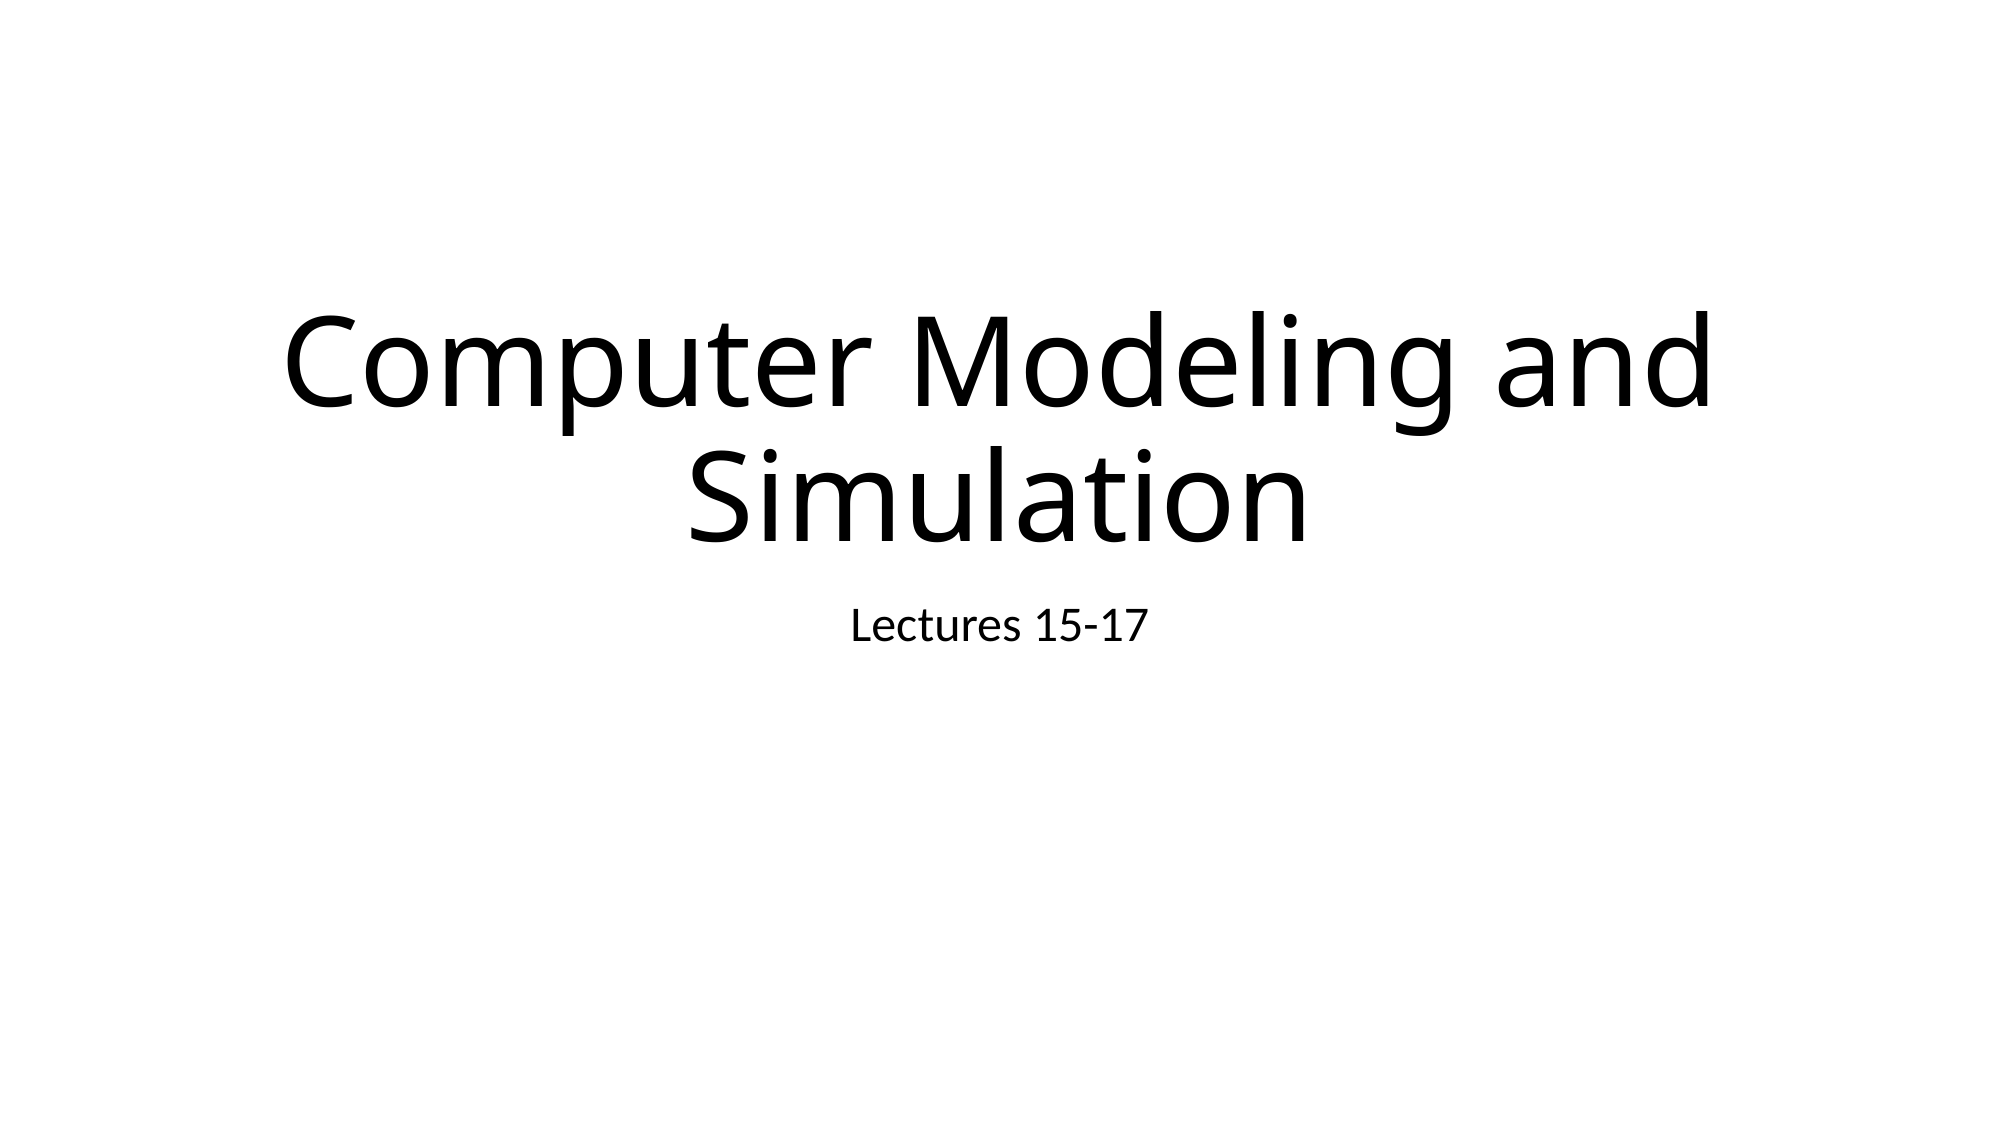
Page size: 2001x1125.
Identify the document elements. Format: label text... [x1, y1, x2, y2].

text_box Computer Modeling and Simulation [249, 184, 1750, 576]
text_box Lectures 15-17 [249, 590, 1750, 863]
